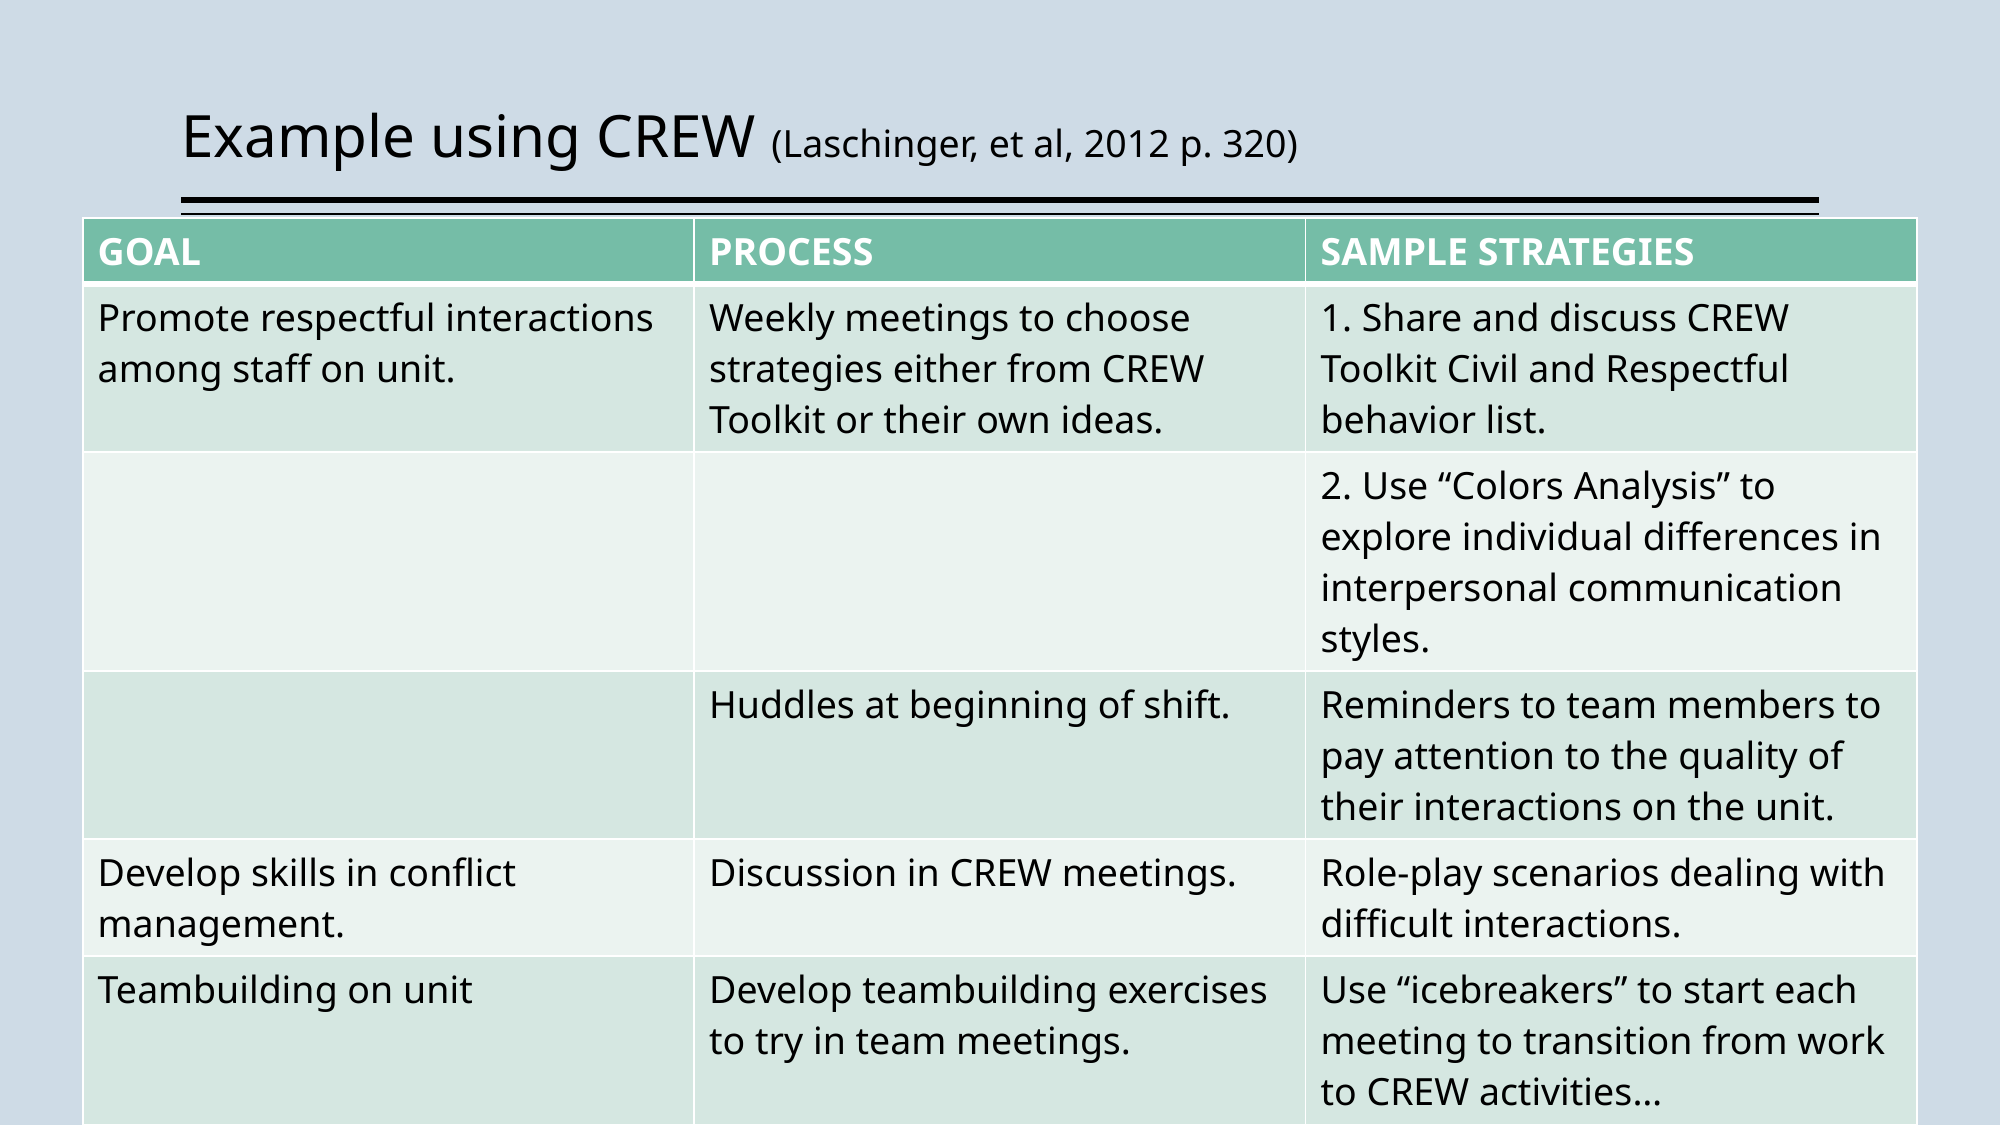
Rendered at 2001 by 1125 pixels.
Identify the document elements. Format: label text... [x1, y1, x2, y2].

table_header PROCESS [695, 219, 1305, 281]
title Example using CREW (Laschinger, et al, 2012 p. 320) [181, 27, 1819, 178]
table_cell Develop skills in conflict management. [84, 840, 693, 955]
table_cell Role-play scenarios dealing with difficult interactions. [1306, 840, 1916, 955]
table_cell Discussion in CREW meetings. [695, 840, 1305, 955]
table_cell 1. Share and discuss CREW Toolkit Civil and Respectful behavior list. [1306, 287, 1916, 451]
table_header GOAL [84, 219, 693, 281]
table_cell [84, 453, 693, 670]
table_cell Teambuilding on unit [84, 957, 693, 1124]
table_cell Use “icebreakers” to start each meeting to transition from work to CREW activities… [1306, 957, 1916, 1124]
table_header SAMPLE STRATEGIES [1306, 219, 1916, 281]
table_cell Huddles at beginning of shift. [695, 672, 1305, 838]
table_cell 2. Use “Colors Analysis” to explore individual differences in interpersonal communication styles. [1306, 453, 1916, 670]
table_cell Develop teambuilding exercises to try in team meetings. [695, 957, 1305, 1124]
table_cell Promote respectful interactions among staff on unit. [84, 287, 693, 451]
table_cell Weekly meetings to choose strategies either from CREW Toolkit or their own ideas. [695, 287, 1305, 451]
table_cell [695, 453, 1305, 670]
table_cell [84, 672, 693, 838]
table_cell Reminders to team members to pay attention to the quality of their interactions on the unit. [1306, 672, 1916, 838]
